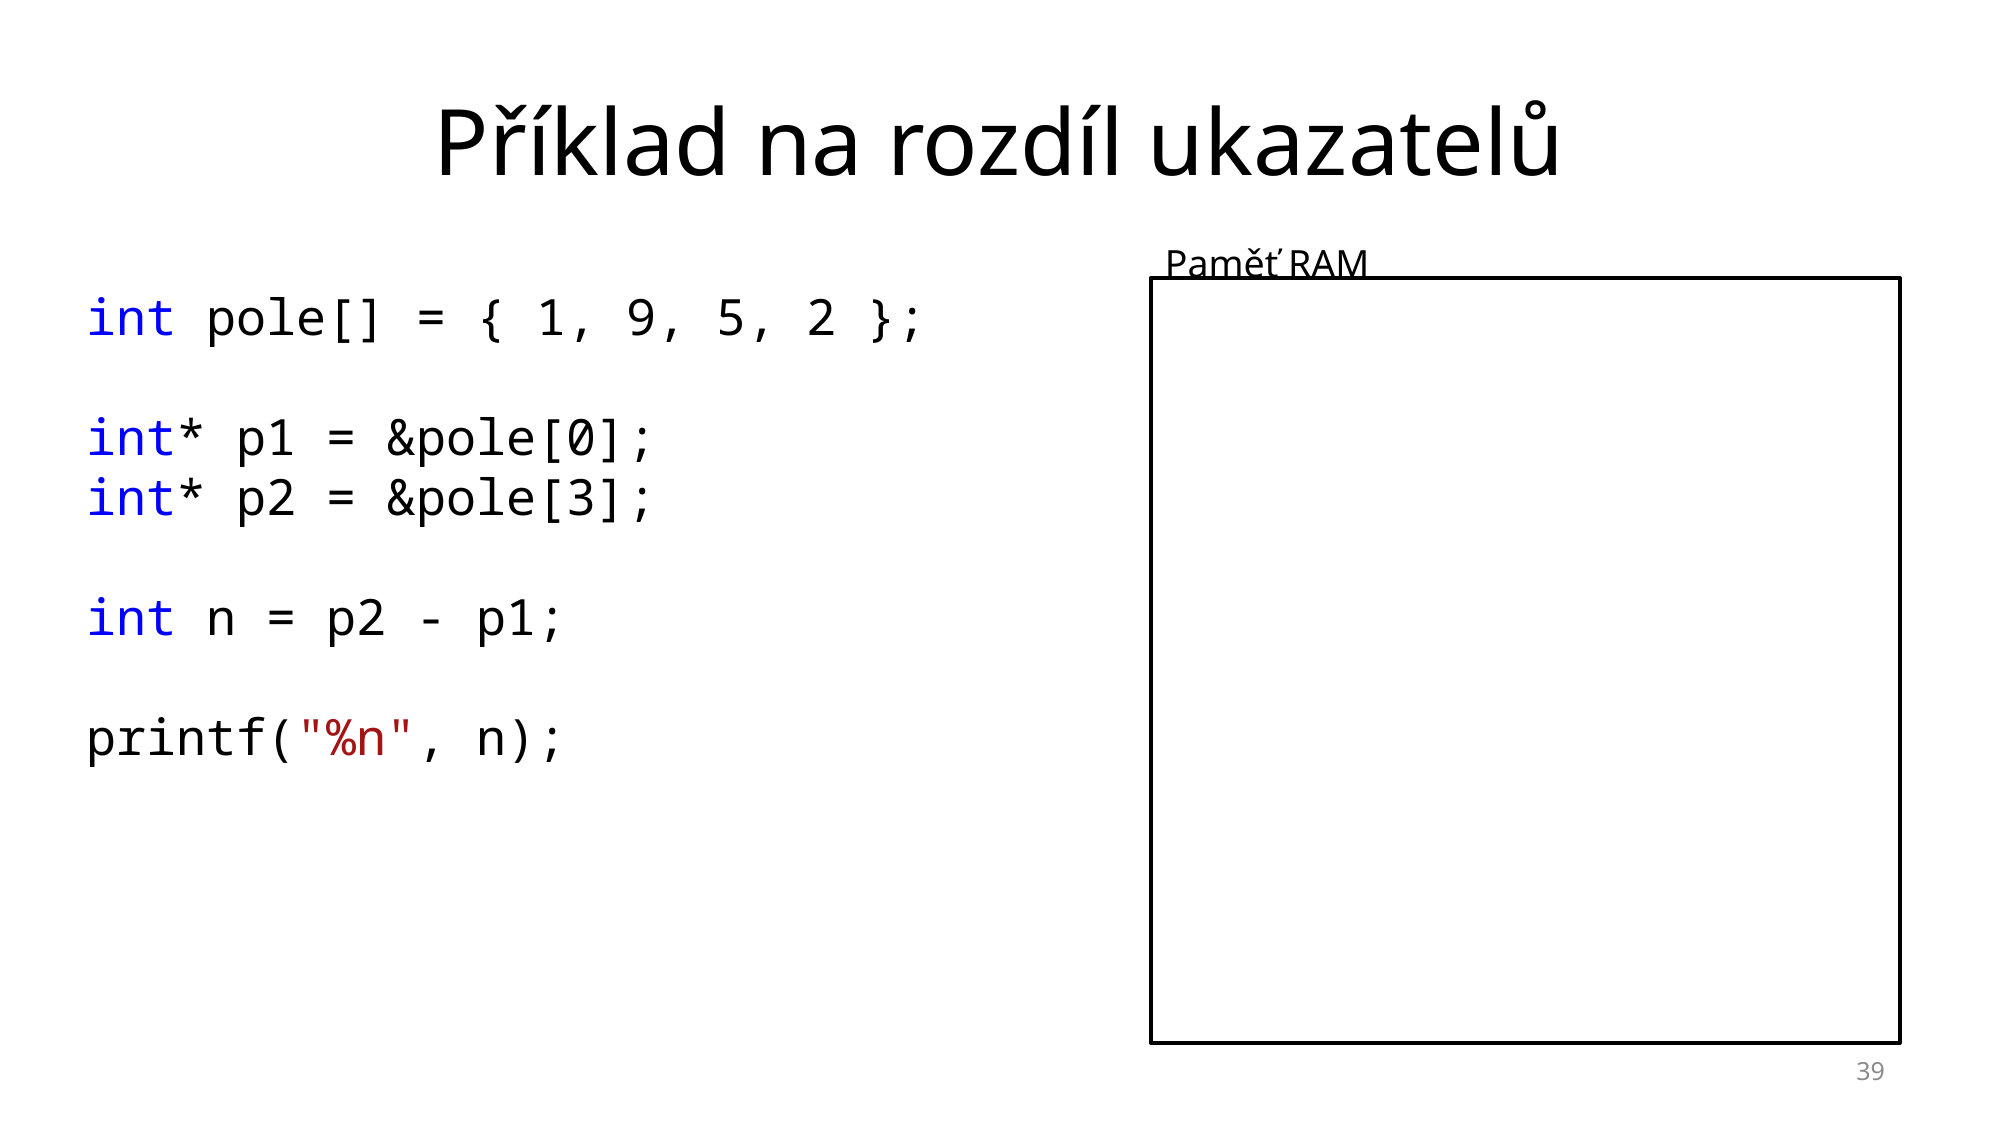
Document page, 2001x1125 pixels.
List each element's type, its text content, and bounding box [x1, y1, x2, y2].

slide_number 39 [1433, 1045, 1900, 1103]
text_box [1149, 276, 1902, 1045]
title Příklad na rozdíl ukazatelů [99, 45, 1900, 233]
text_box Paměť RAM [1150, 232, 1429, 293]
text_box int pole[] = { 1, 9, 5, 2 }; int* p1 = &pole[0]; int* p2 = &pole[3]; int n = p2 - p1; printf("%n", n); [71, 277, 946, 773]
